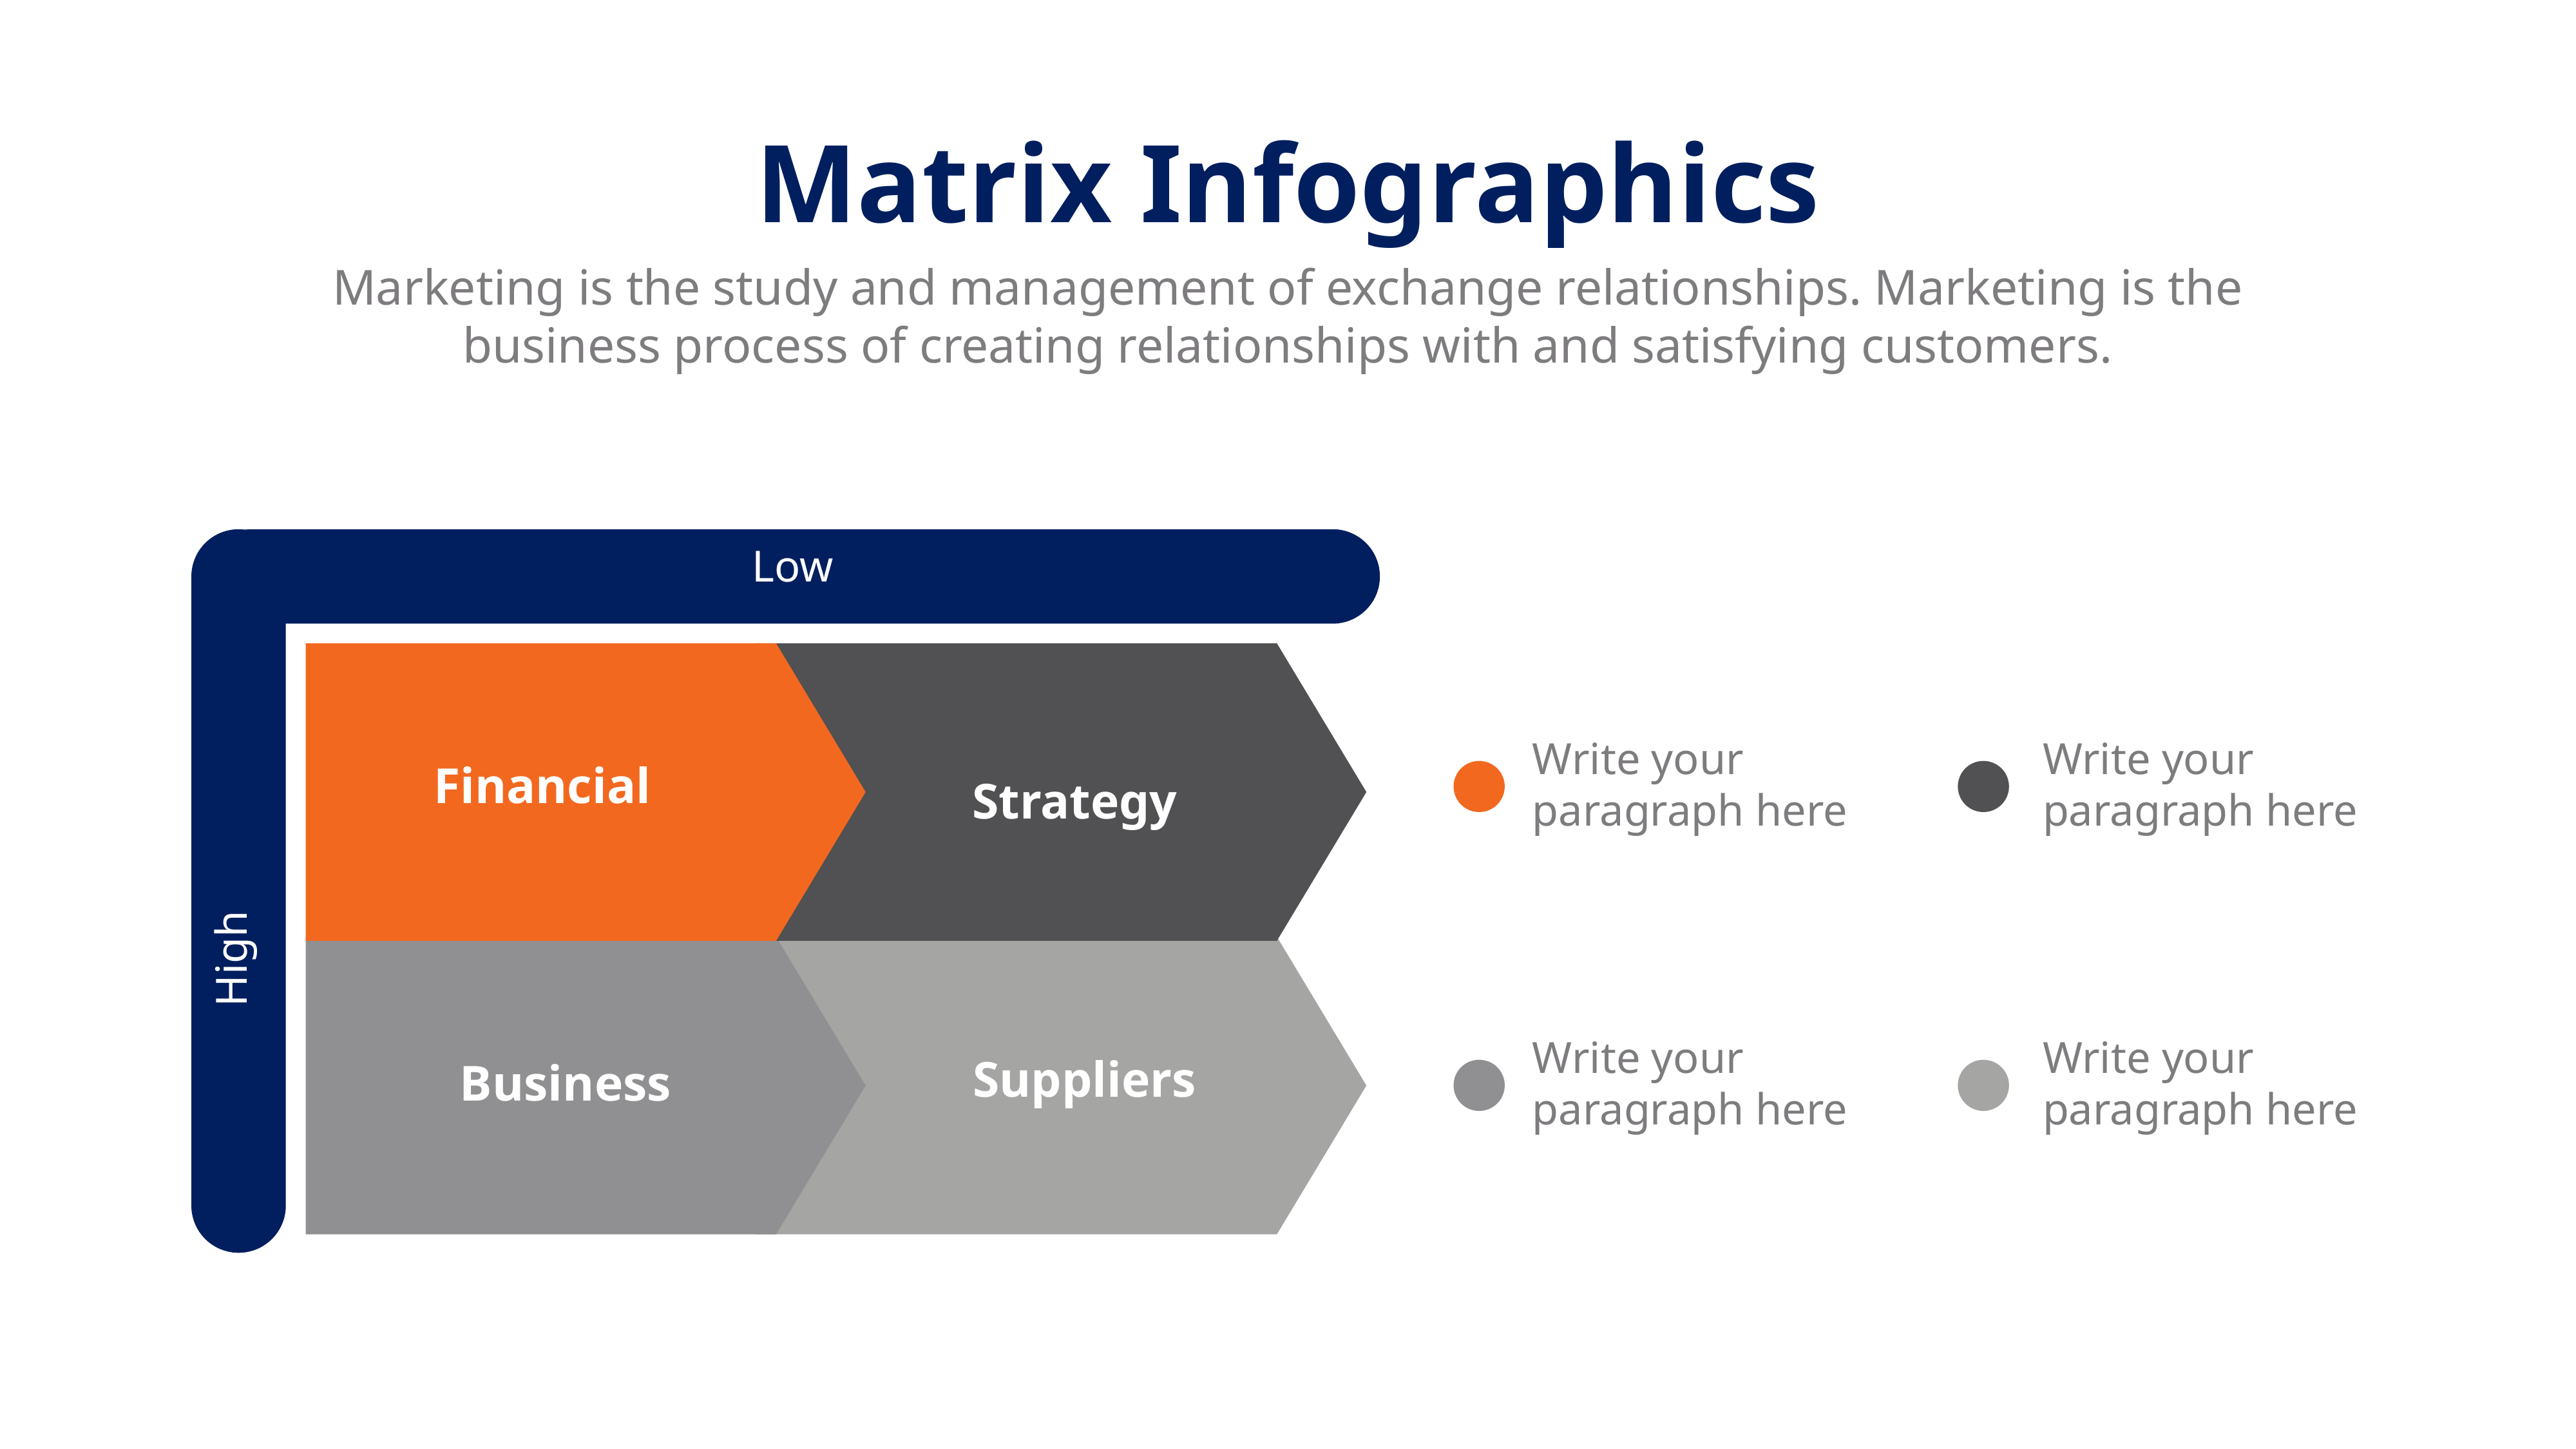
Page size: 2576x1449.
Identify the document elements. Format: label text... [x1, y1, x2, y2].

text_box Write your paragraph here [2033, 1025, 2385, 1139]
text_box Strategy [875, 766, 1274, 834]
text_box [1453, 1059, 1506, 1112]
text_box [247, 528, 1381, 625]
text_box Business [385, 1048, 747, 1115]
text_box [777, 642, 1368, 942]
text_box [305, 642, 867, 942]
text_box Write your paragraph here [2033, 726, 2385, 840]
text_box Financial [361, 750, 723, 818]
text_box Write your paragraph here [1523, 726, 1875, 840]
text_box Low [388, 561, 1197, 596]
text_box [777, 939, 1368, 1235]
text_box Suppliers [885, 1044, 1284, 1112]
text_box [1957, 760, 2010, 813]
text_box [305, 942, 867, 1235]
text_box [1957, 1059, 2010, 1112]
text_box [191, 528, 287, 1254]
text_box Matrix Infographics [746, 110, 1829, 249]
text_box Marketing is the study and management of exchange relationships. Marketing is the business process of creating relationships with and satisfying customers. [281, 251, 2295, 377]
text_box Write your paragraph here [1523, 1025, 1875, 1139]
text_box [1453, 760, 1506, 813]
text_box High [226, 703, 261, 1214]
